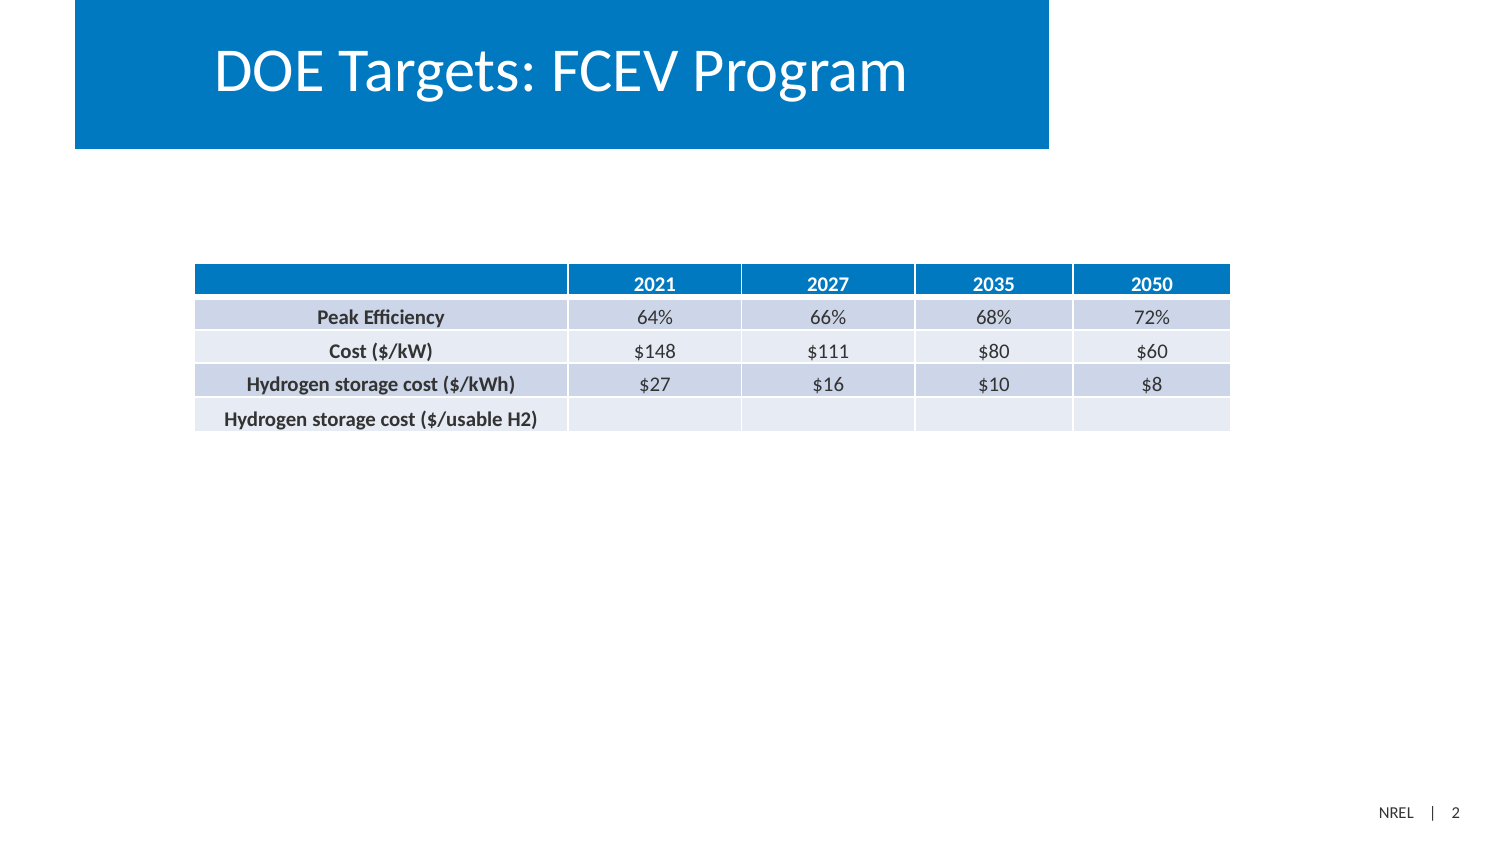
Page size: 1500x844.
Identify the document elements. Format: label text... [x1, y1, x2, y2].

table_cell $148 [569, 331, 741, 362]
table_cell Cost ($/kW) [195, 331, 567, 362]
table_cell 72% [1074, 300, 1230, 329]
table_cell [742, 398, 914, 431]
table_cell Hydrogen storage cost ($/usable H2) [195, 398, 567, 431]
table_cell $80 [916, 331, 1072, 362]
title DOE Targets: FCEV Program [75, 0, 1049, 149]
table_cell $16 [742, 364, 914, 396]
table_cell 66% [742, 300, 914, 329]
table_cell [916, 398, 1072, 431]
table_cell 68% [916, 300, 1072, 329]
table_cell $111 [742, 331, 914, 362]
table_cell [1074, 398, 1230, 431]
table_header 2021 [569, 264, 741, 294]
table_cell $60 [1074, 331, 1230, 362]
table_cell $27 [569, 364, 741, 396]
table_header 2027 [742, 264, 914, 294]
table_header [195, 264, 567, 294]
table_header 2050 [1074, 264, 1230, 294]
table_cell $8 [1074, 364, 1230, 396]
table_cell $10 [916, 364, 1072, 396]
table_cell Hydrogen storage cost ($/kWh) [195, 364, 567, 396]
table_cell Peak Efficiency [195, 300, 567, 329]
table_cell [569, 398, 741, 431]
table_header 2035 [916, 264, 1072, 294]
table_cell 64% [569, 300, 741, 329]
